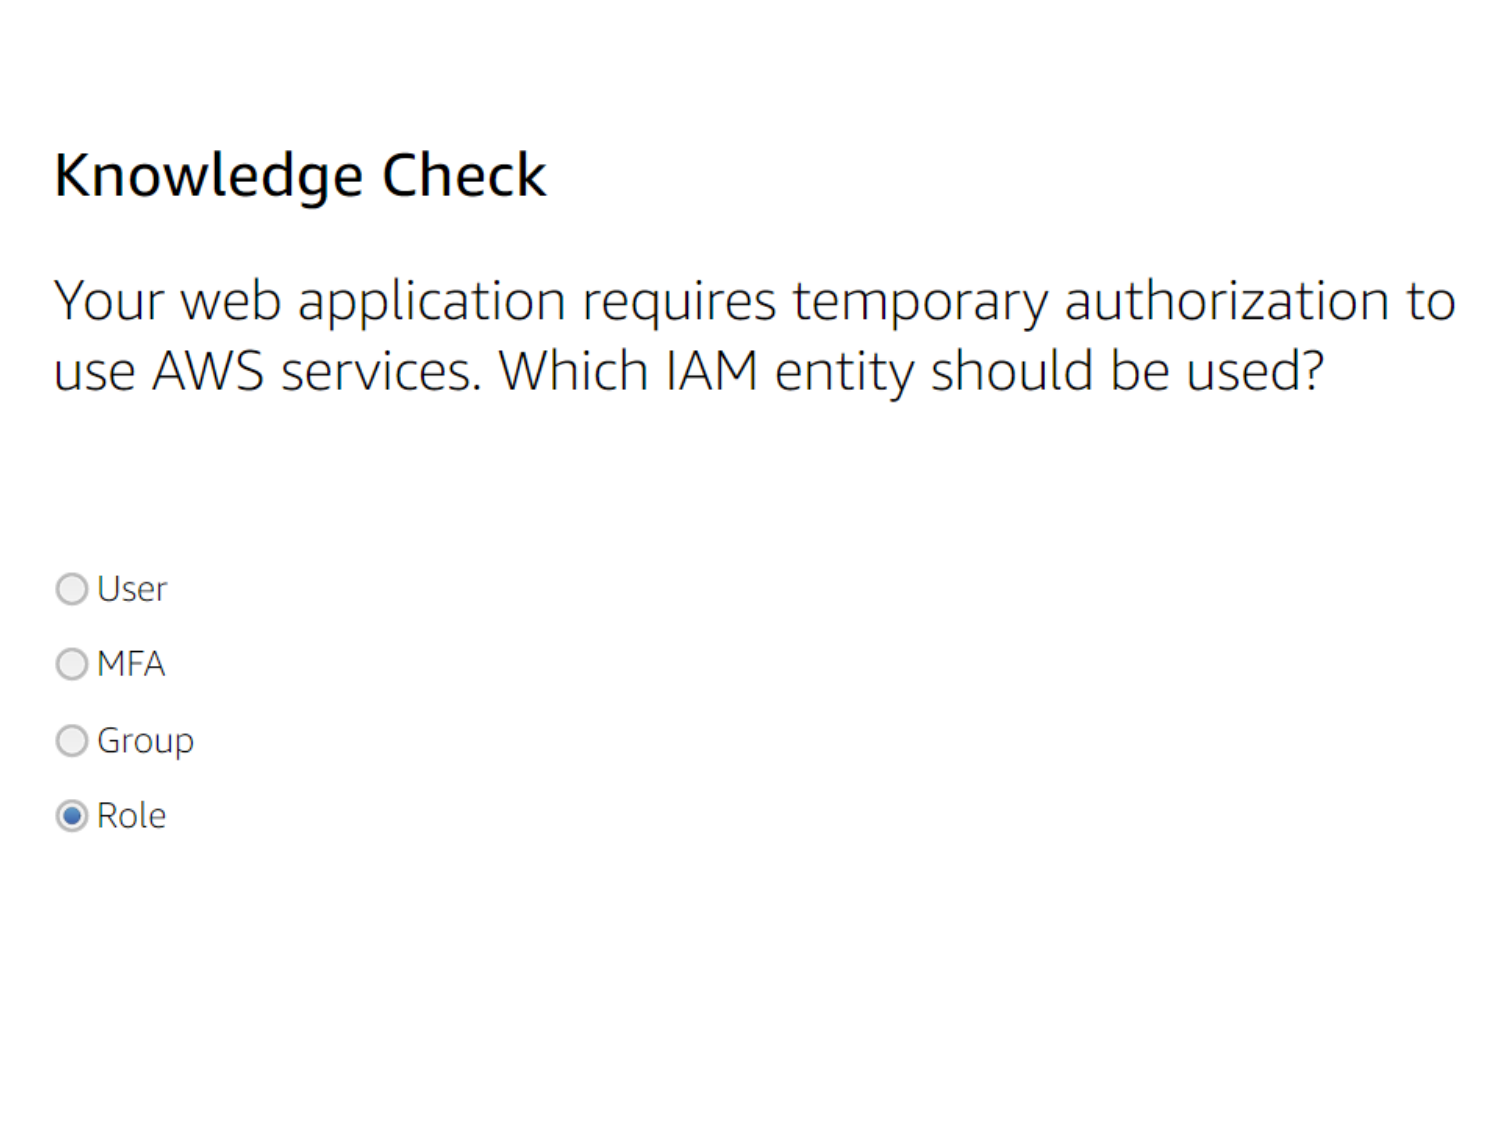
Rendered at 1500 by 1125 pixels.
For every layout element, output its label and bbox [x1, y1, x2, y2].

picture [0, 125, 1465, 882]
